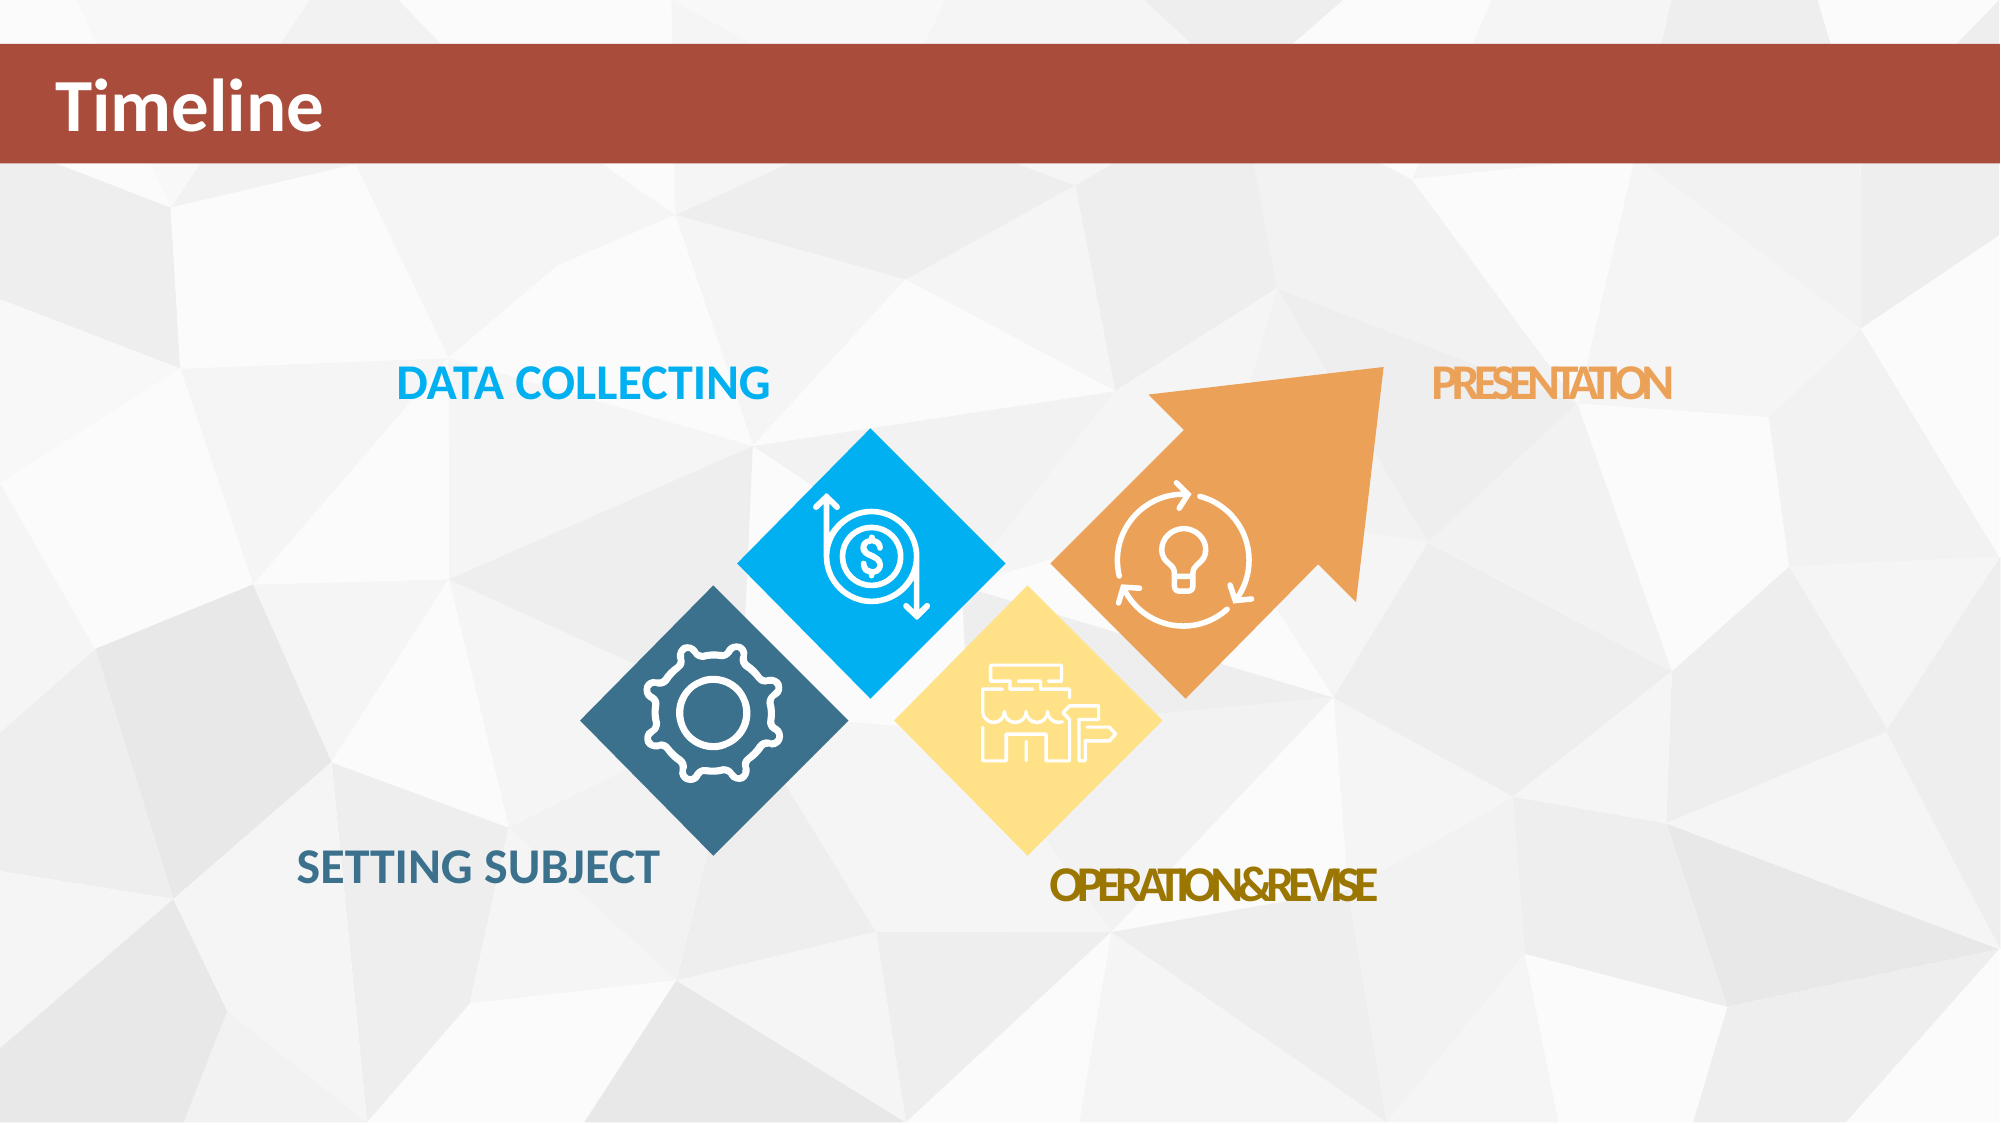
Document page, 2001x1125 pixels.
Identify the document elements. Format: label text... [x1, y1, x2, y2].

text_box [737, 428, 1006, 699]
text_box [813, 493, 931, 620]
text_box [0, 43, 2000, 164]
text_box Operation&revise [1034, 870, 1535, 899]
text_box [894, 585, 1163, 856]
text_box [981, 663, 1118, 763]
text_box [1050, 499, 1114, 628]
text_box Setting subject [281, 843, 860, 893]
text_box [580, 657, 849, 843]
text_box Timeline [40, 48, 456, 154]
text_box [1148, 366, 1384, 603]
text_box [642, 642, 785, 783]
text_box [1114, 479, 1255, 629]
text_box Presentation [1416, 347, 1815, 421]
text_box Data collecting [381, 359, 960, 409]
text_box [1134, 430, 1231, 479]
text_box [1115, 503, 1318, 699]
text_box [657, 585, 770, 642]
